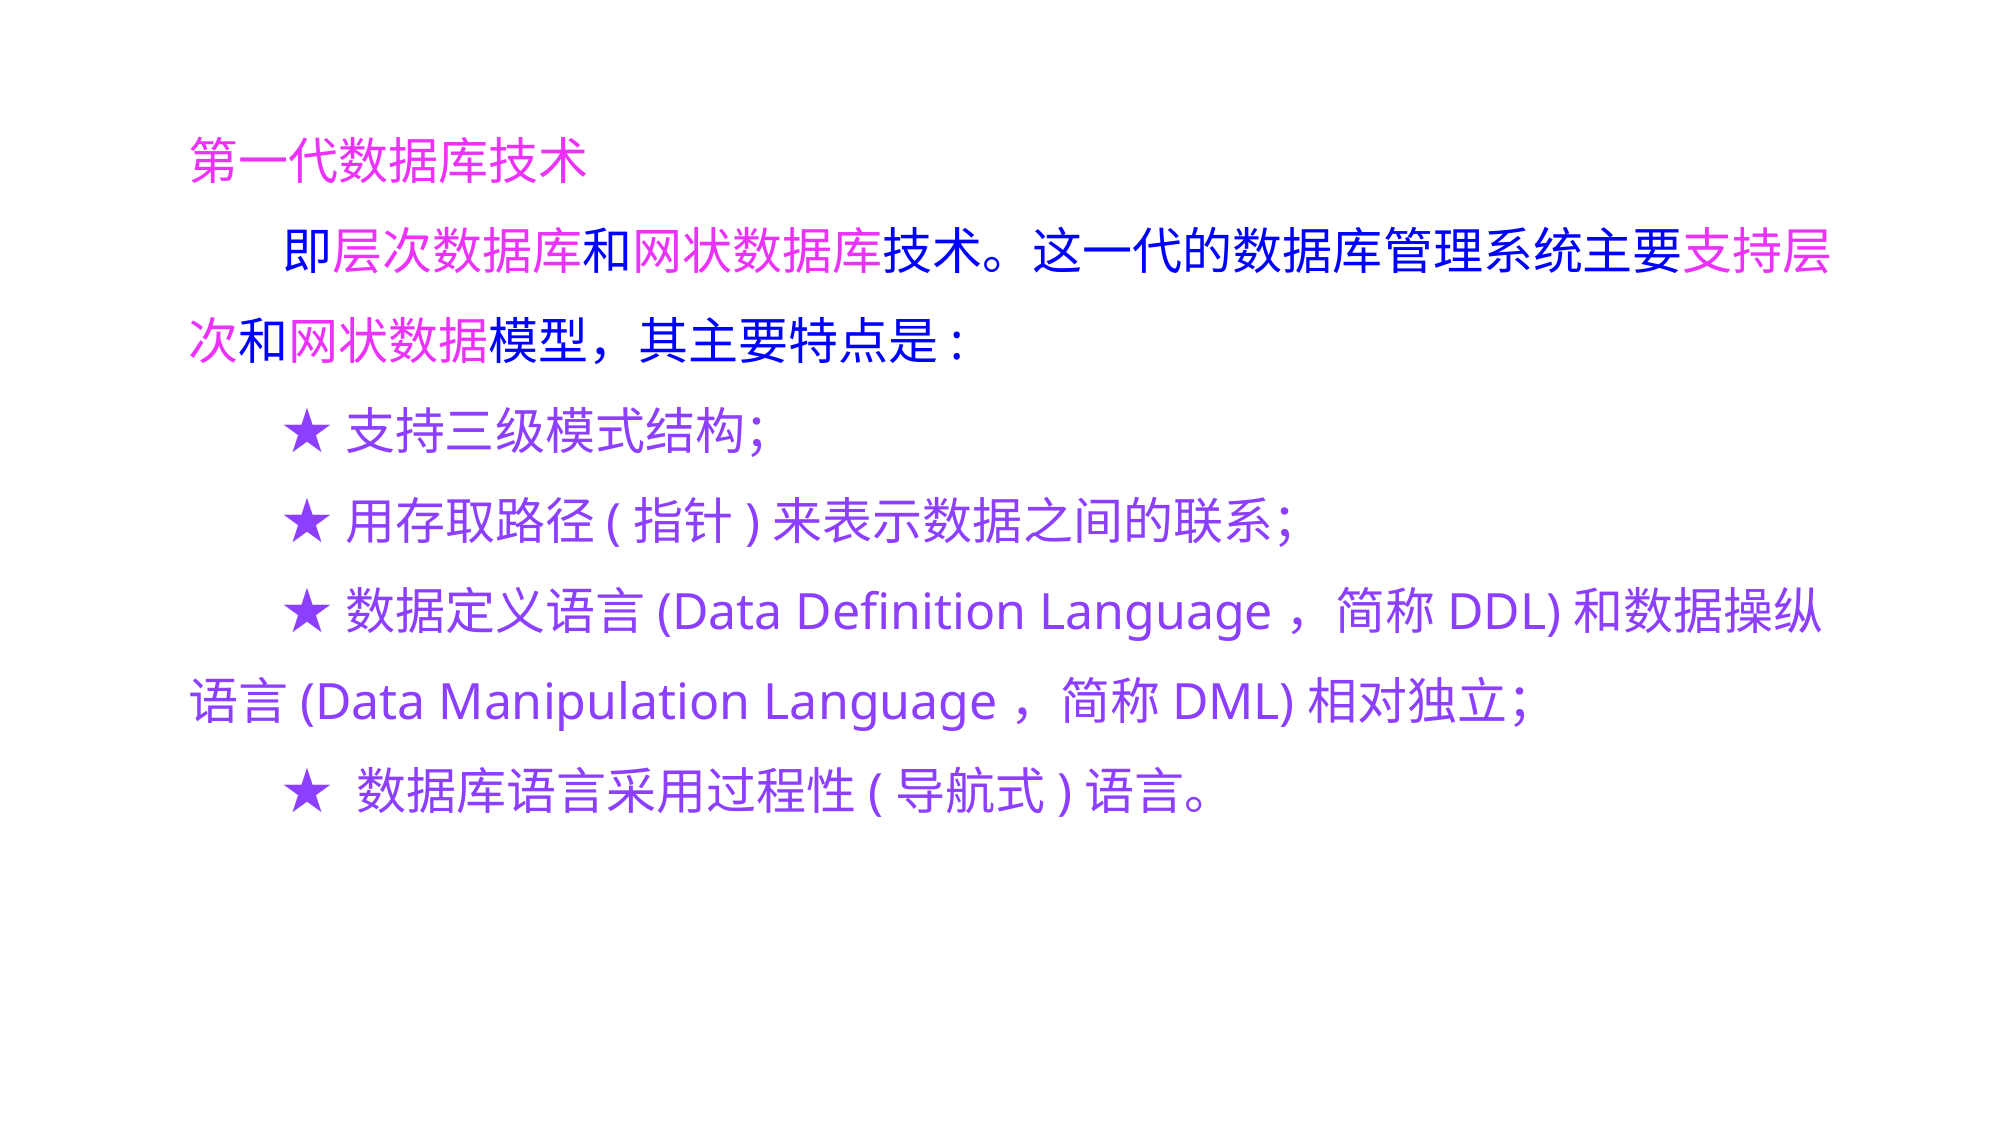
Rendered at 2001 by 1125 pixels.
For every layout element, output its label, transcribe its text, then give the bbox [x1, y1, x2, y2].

text_box 第一代数据库技术 即层次数据库和网状数据库技术。这一代的数据库管理系统主要支持层次和网状数据模型，其主要特点是: ★支持三级模式结构； ★用存取路径(指针)来表示数据之间的联系； ★数据定义语言(Data Definition Language，简称DDL)和数据操纵语言(Data Manipulation Language，简称DML)相对独立； ★ 数据库语言采用过程性(导航式)语言。 [173, 92, 1867, 828]
